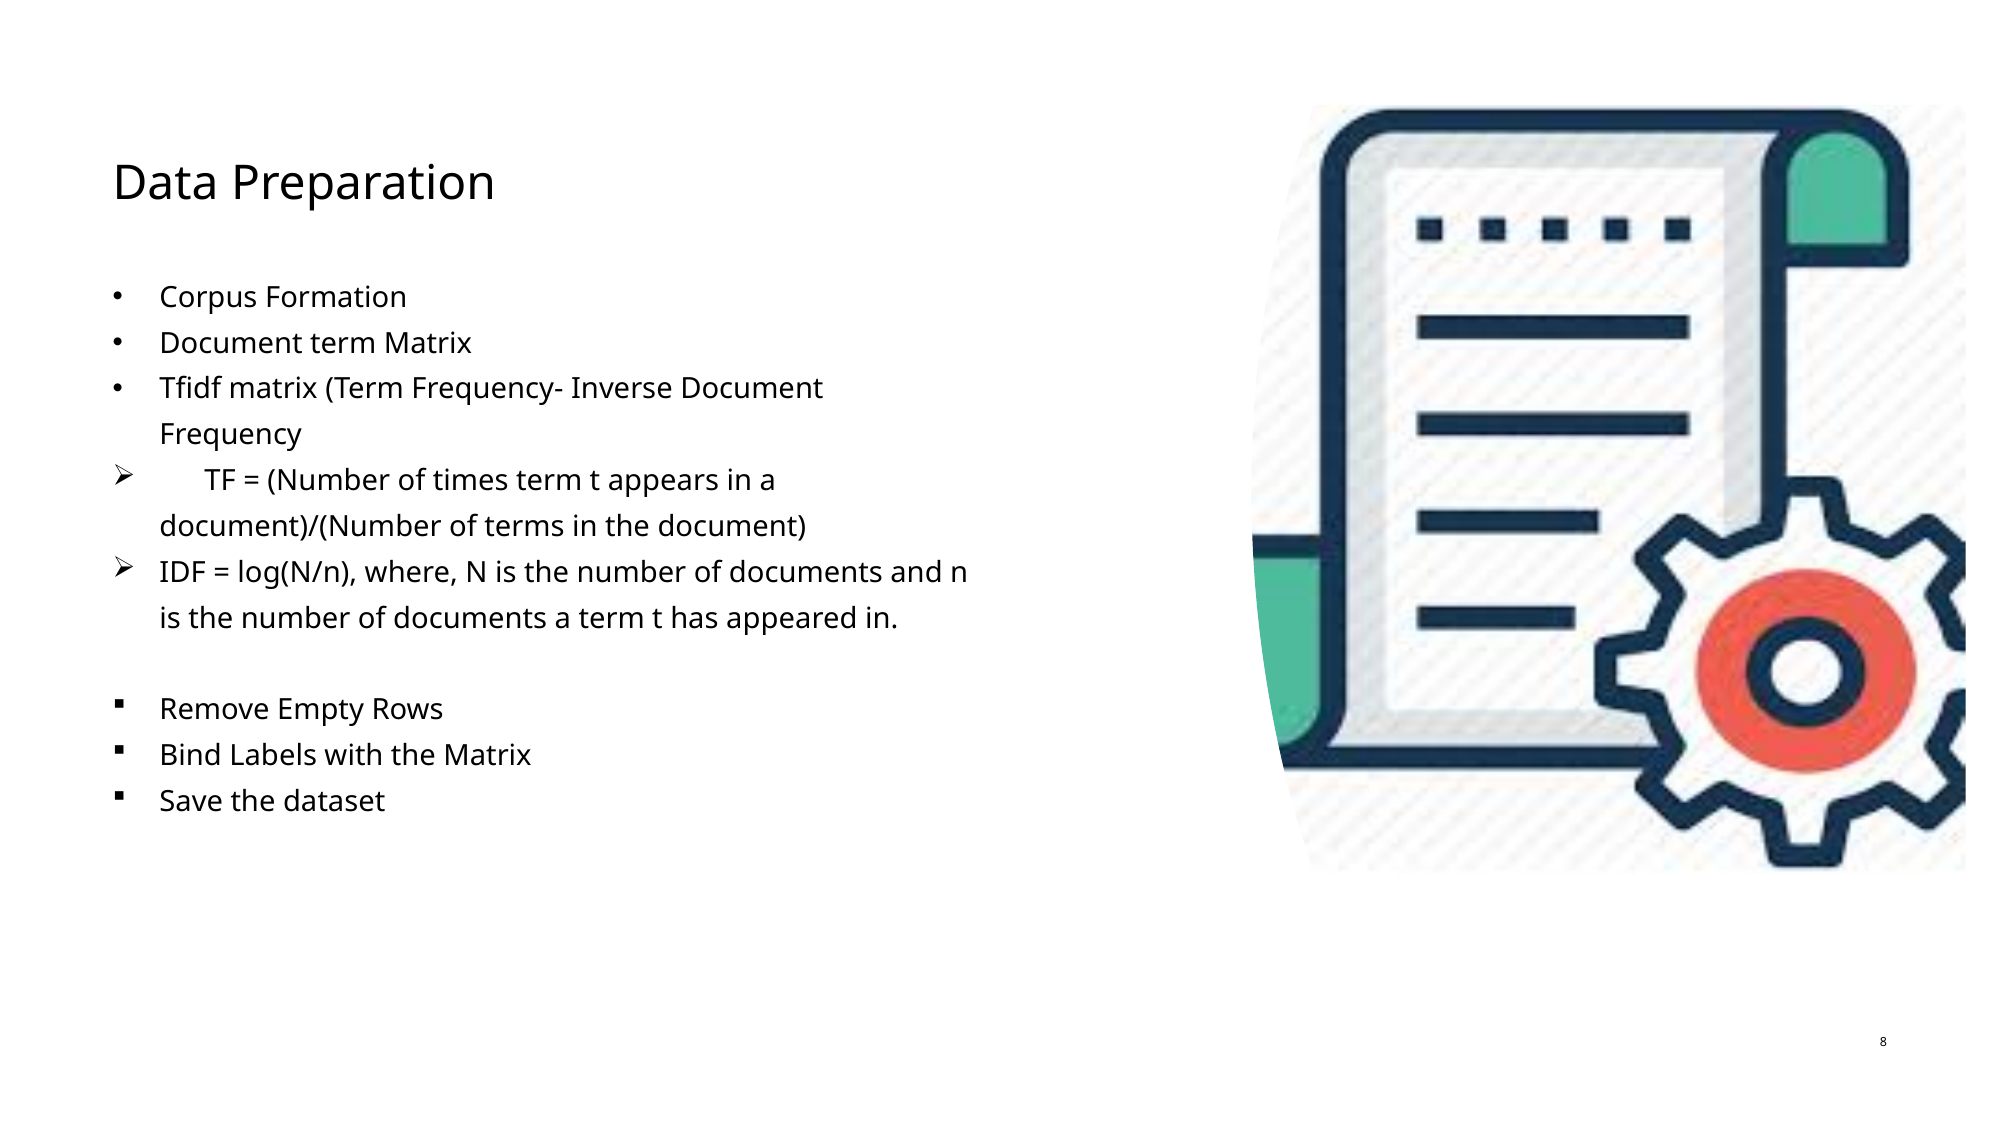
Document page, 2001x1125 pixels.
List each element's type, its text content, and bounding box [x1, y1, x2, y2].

title Data Preparation [112, 145, 969, 205]
slide_number 8 [1841, 1035, 1887, 1051]
picture [1251, 104, 1966, 875]
list Corpus Formation Document term Matrix Tfidf matrix (Term Frequency- Inverse Document Frequency TF = (Number of times term t appears in a document)/(Number of terms in the document) IDF = log(N/n), where, N is the number of documents and n is the number of documents a term t has appeared in. Remove Empty Rows Bind Labels with the Matrix Save the dataset [112, 267, 969, 858]
